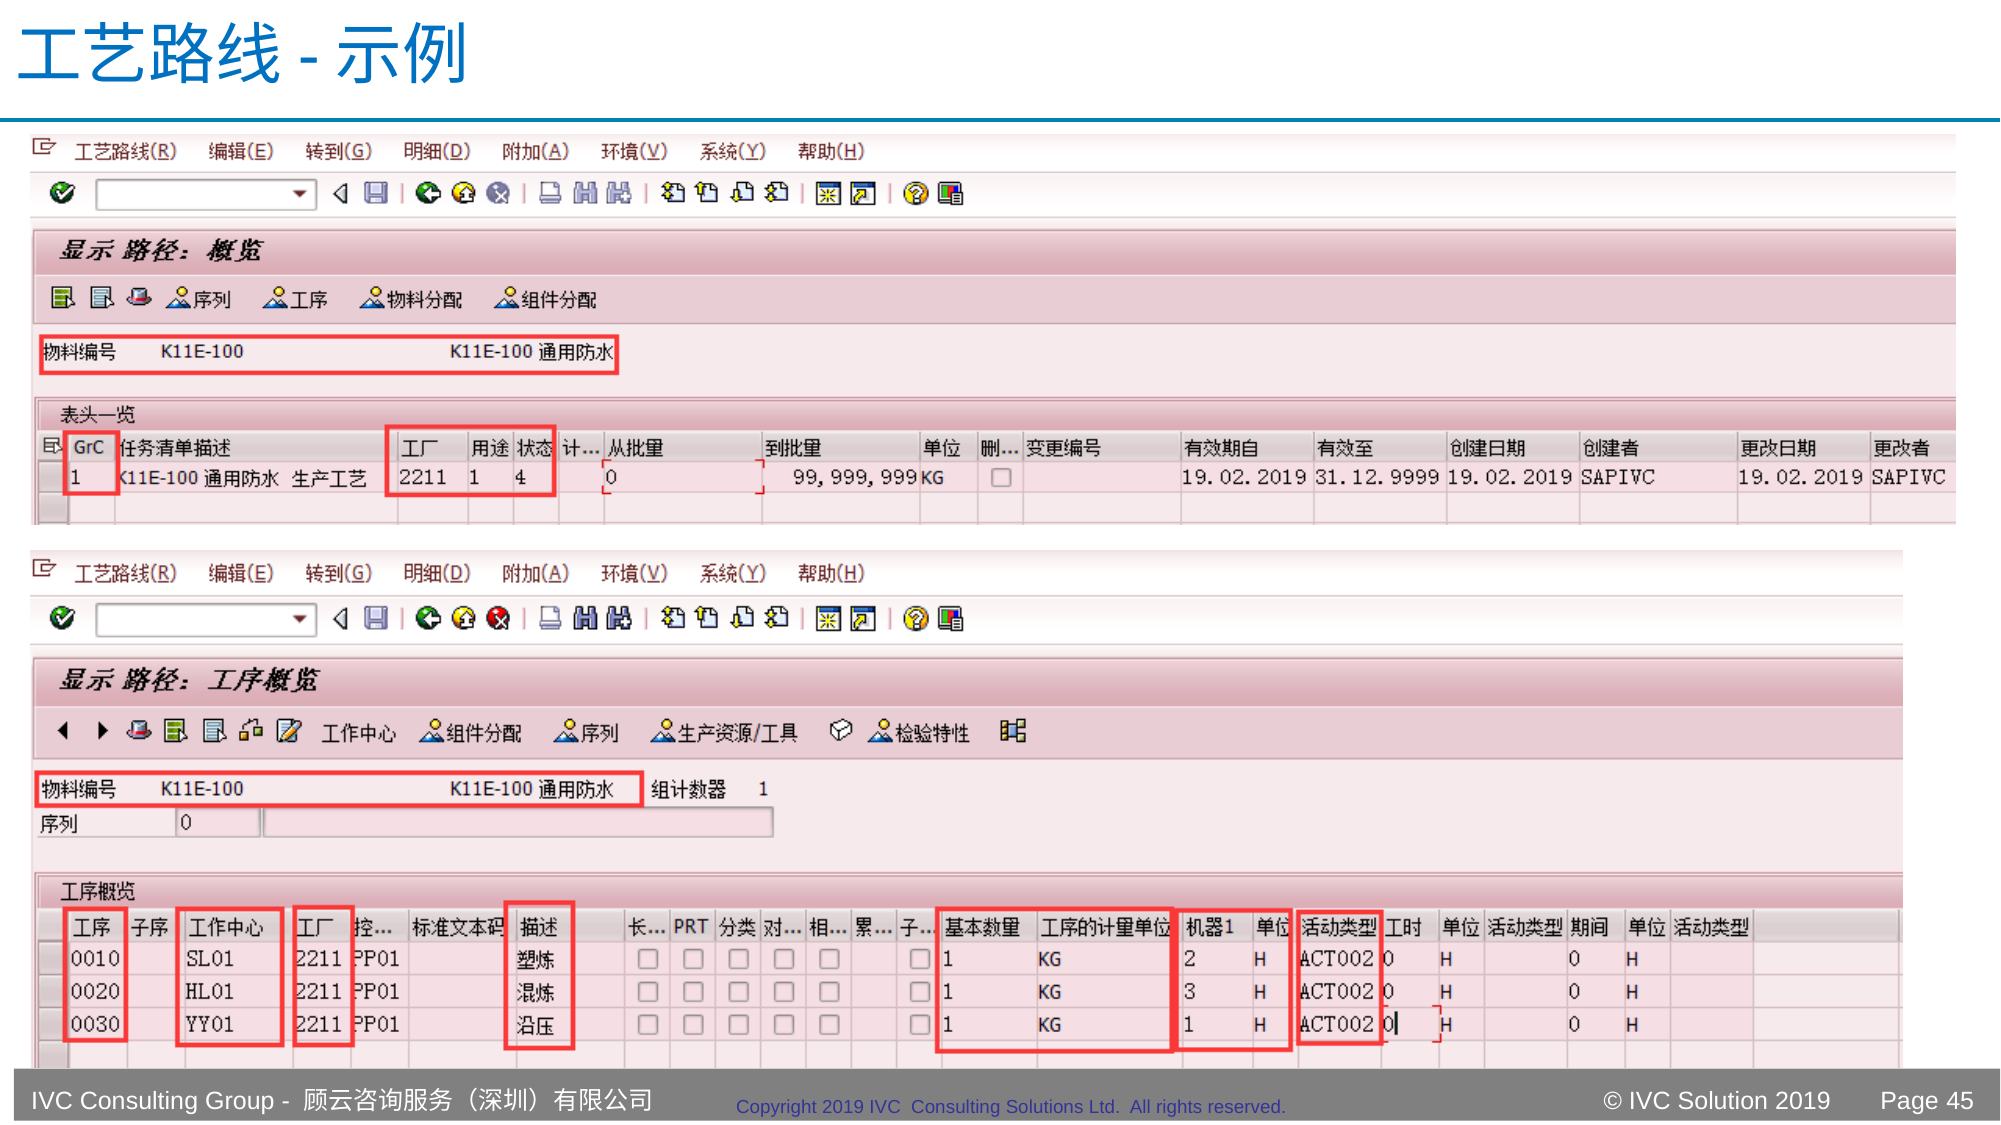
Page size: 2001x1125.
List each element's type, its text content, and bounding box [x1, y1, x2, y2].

picture [30, 134, 1956, 525]
picture [30, 550, 1903, 1068]
title 工艺路线-示例 [0, 0, 1934, 105]
